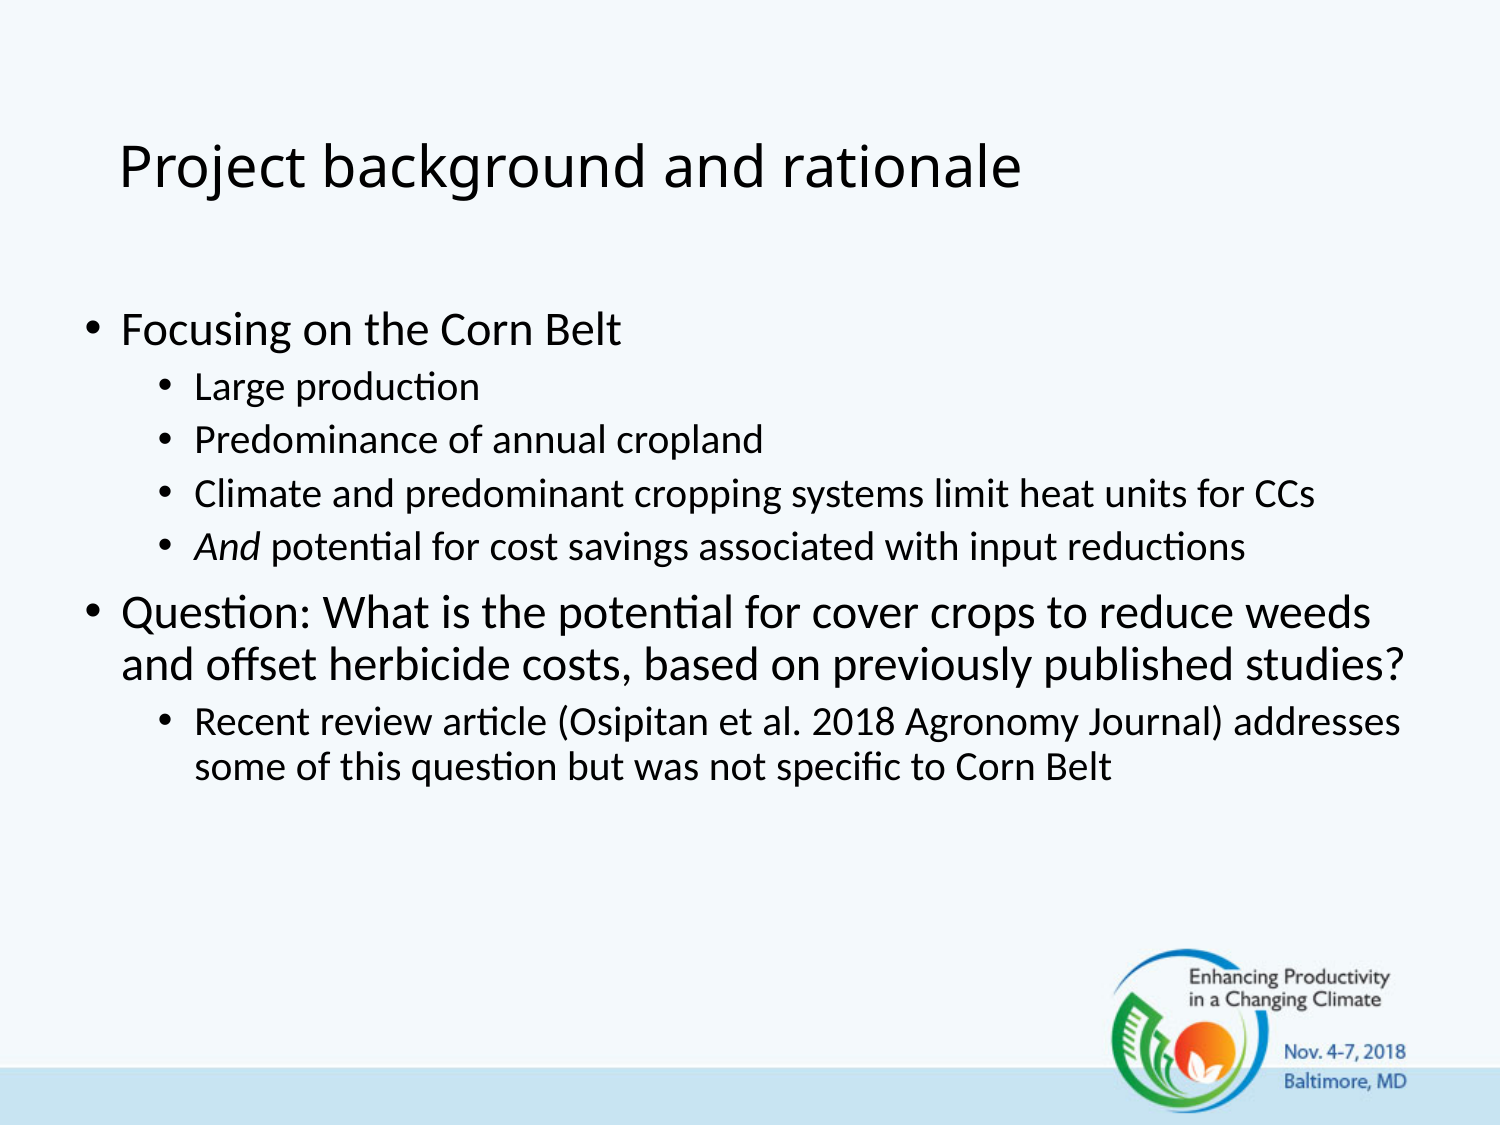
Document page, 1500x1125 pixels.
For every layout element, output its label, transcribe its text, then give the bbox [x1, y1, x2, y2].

title Project background and rationale [103, 129, 1397, 209]
picture [0, 0, 1500, 1125]
list Focusing on the Corn Belt Large production Predominance of annual cropland Climate and predominant cropping systems limit heat units for CCs And potential for cost savings associated with input reductions Question: What is the potential for cover crops to reduce weeds and offset herbicide costs, based on previously published studies? Recent review article (Osipitan et al. 2018 Agronomy Journal) addresses some of this question but was not specific to Corn Belt [69, 296, 1431, 829]
